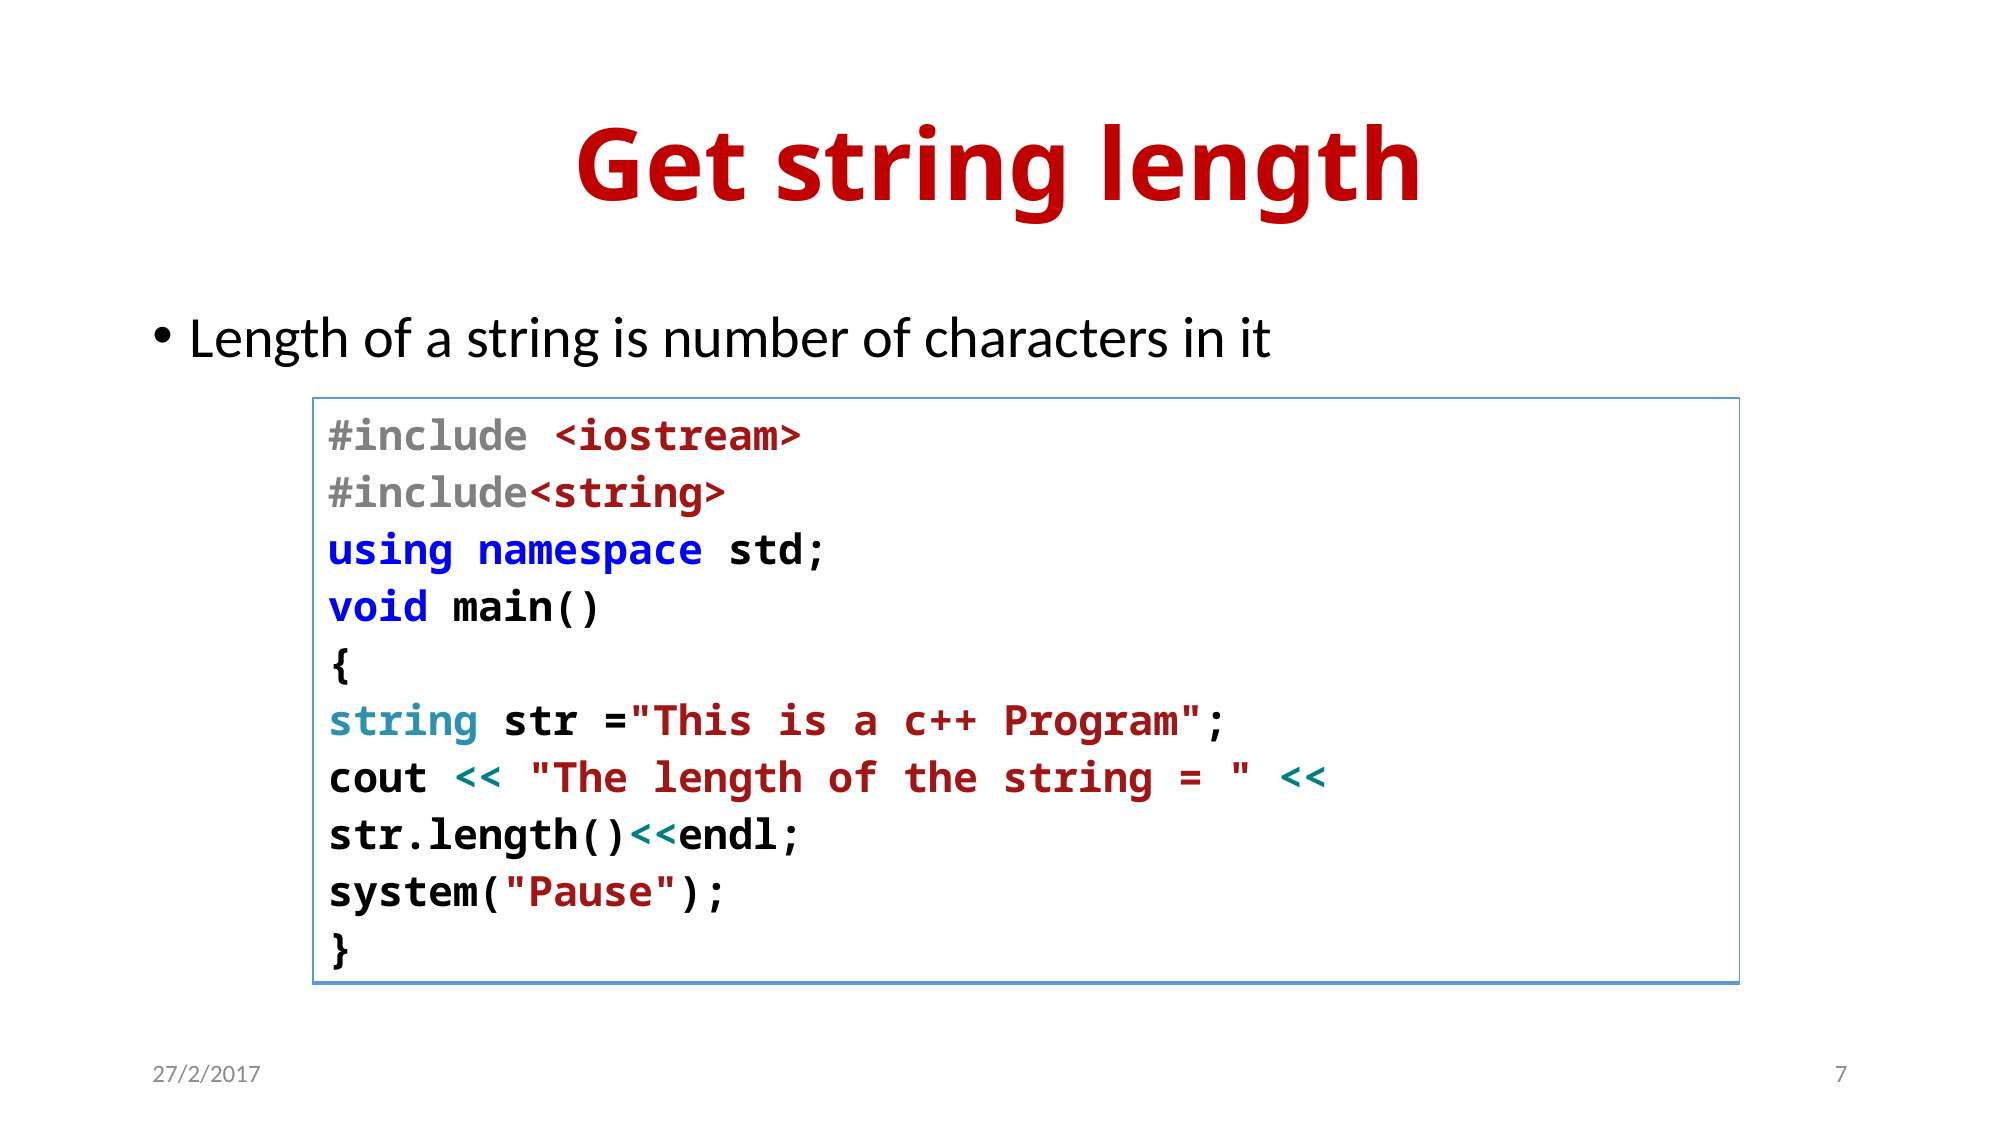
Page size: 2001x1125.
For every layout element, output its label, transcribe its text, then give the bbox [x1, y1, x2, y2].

slide_number 7 [1412, 1042, 1863, 1103]
list Length of a string is number of characters in it [137, 299, 1863, 1014]
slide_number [137, 1042, 588, 1103]
table_header #include <iostream> #include<string> using namespace std; void main() { string str ="This is a c++ Program"; cout << "The length of the string = " << str.length()<<endl; system("Pause"); } [314, 399, 1739, 981]
title Get string length [137, 59, 1863, 278]
